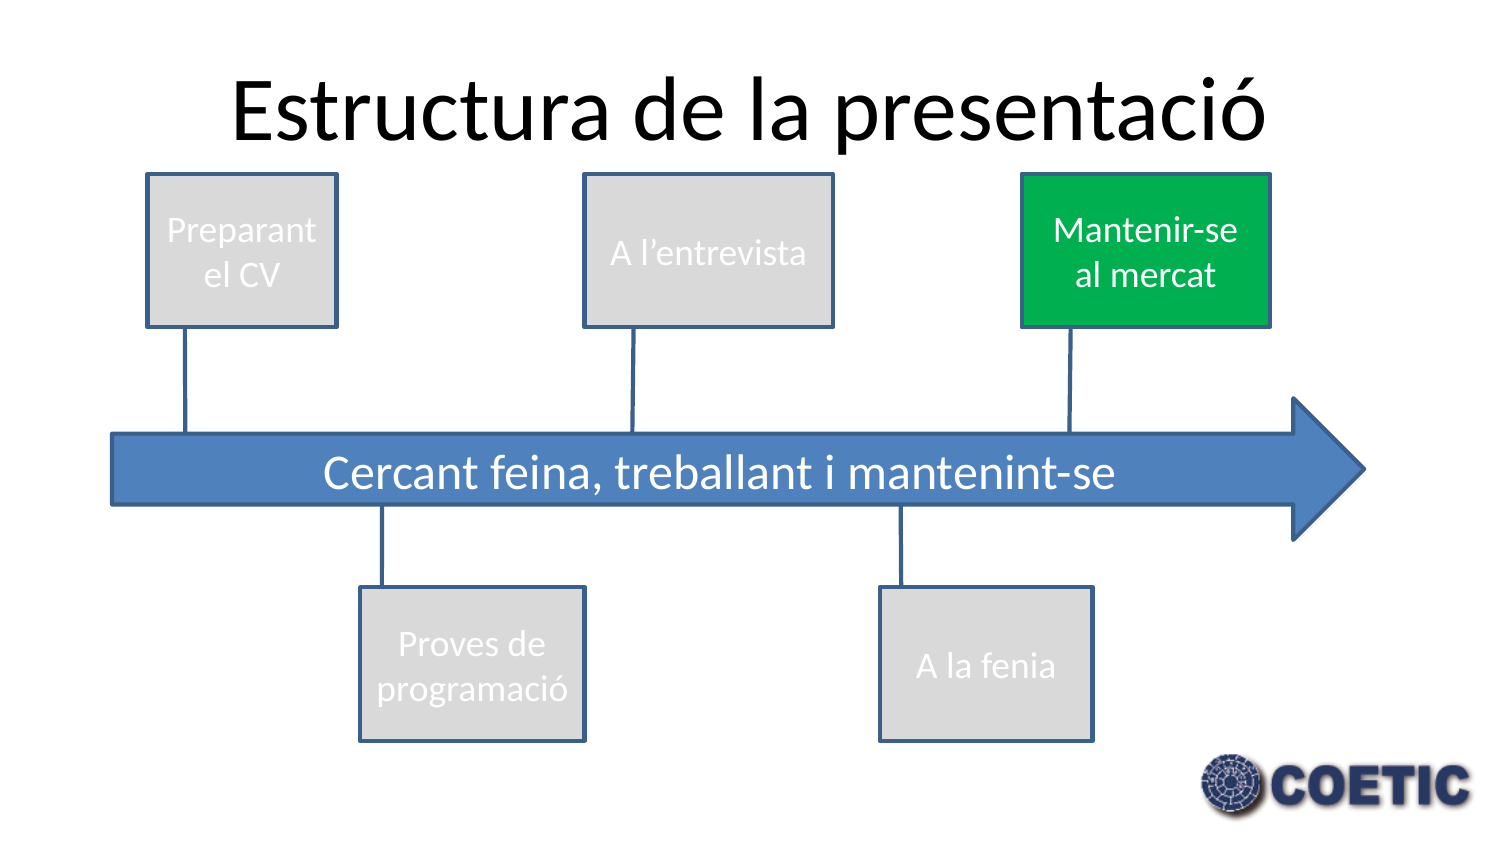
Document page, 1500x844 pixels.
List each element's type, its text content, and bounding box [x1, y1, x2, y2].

text_box Cercant feina, treballant i mantenint-se [109, 396, 1367, 542]
title Estructura de la presentació [75, 33, 1425, 175]
text_box A l’entrevista [582, 172, 835, 435]
text_box Mantenir-se al mercat [1020, 172, 1272, 435]
text_box Proves de programació [358, 504, 587, 743]
text_box Preparant el CV [145, 172, 339, 435]
text_box A la fenia [878, 504, 1095, 743]
picture [1187, 749, 1483, 824]
